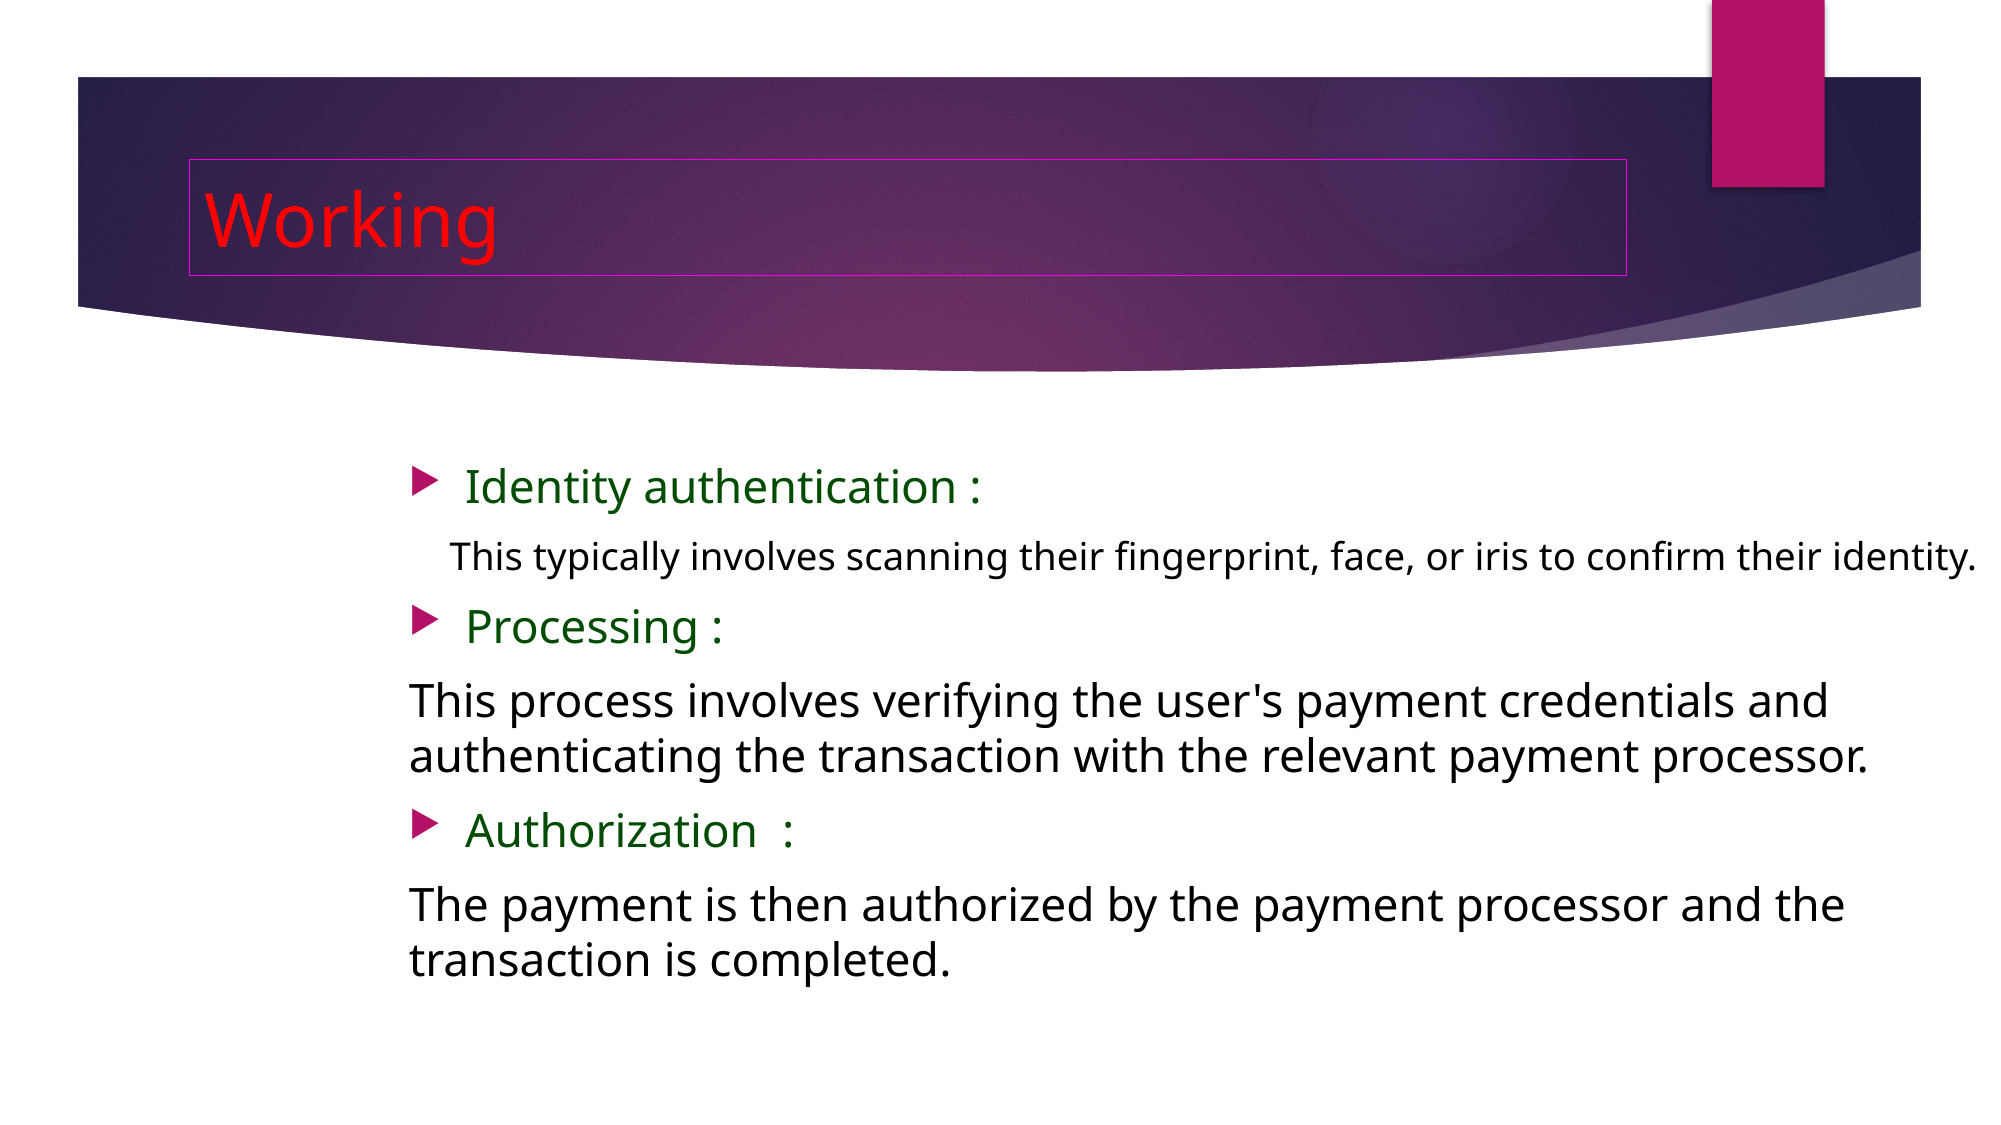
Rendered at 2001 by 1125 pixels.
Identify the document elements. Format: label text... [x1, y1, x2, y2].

title Working [189, 159, 1627, 276]
list Identity authentication : This typically involves scanning their fingerprint, face, or iris to confirm their identity. Processing : This process involves verifying the user's payment credentials and authenticating the transaction with the relevant payment processor. Authorization : The payment is then authorized by the payment processor and the transaction is completed. [394, 450, 2000, 1000]
